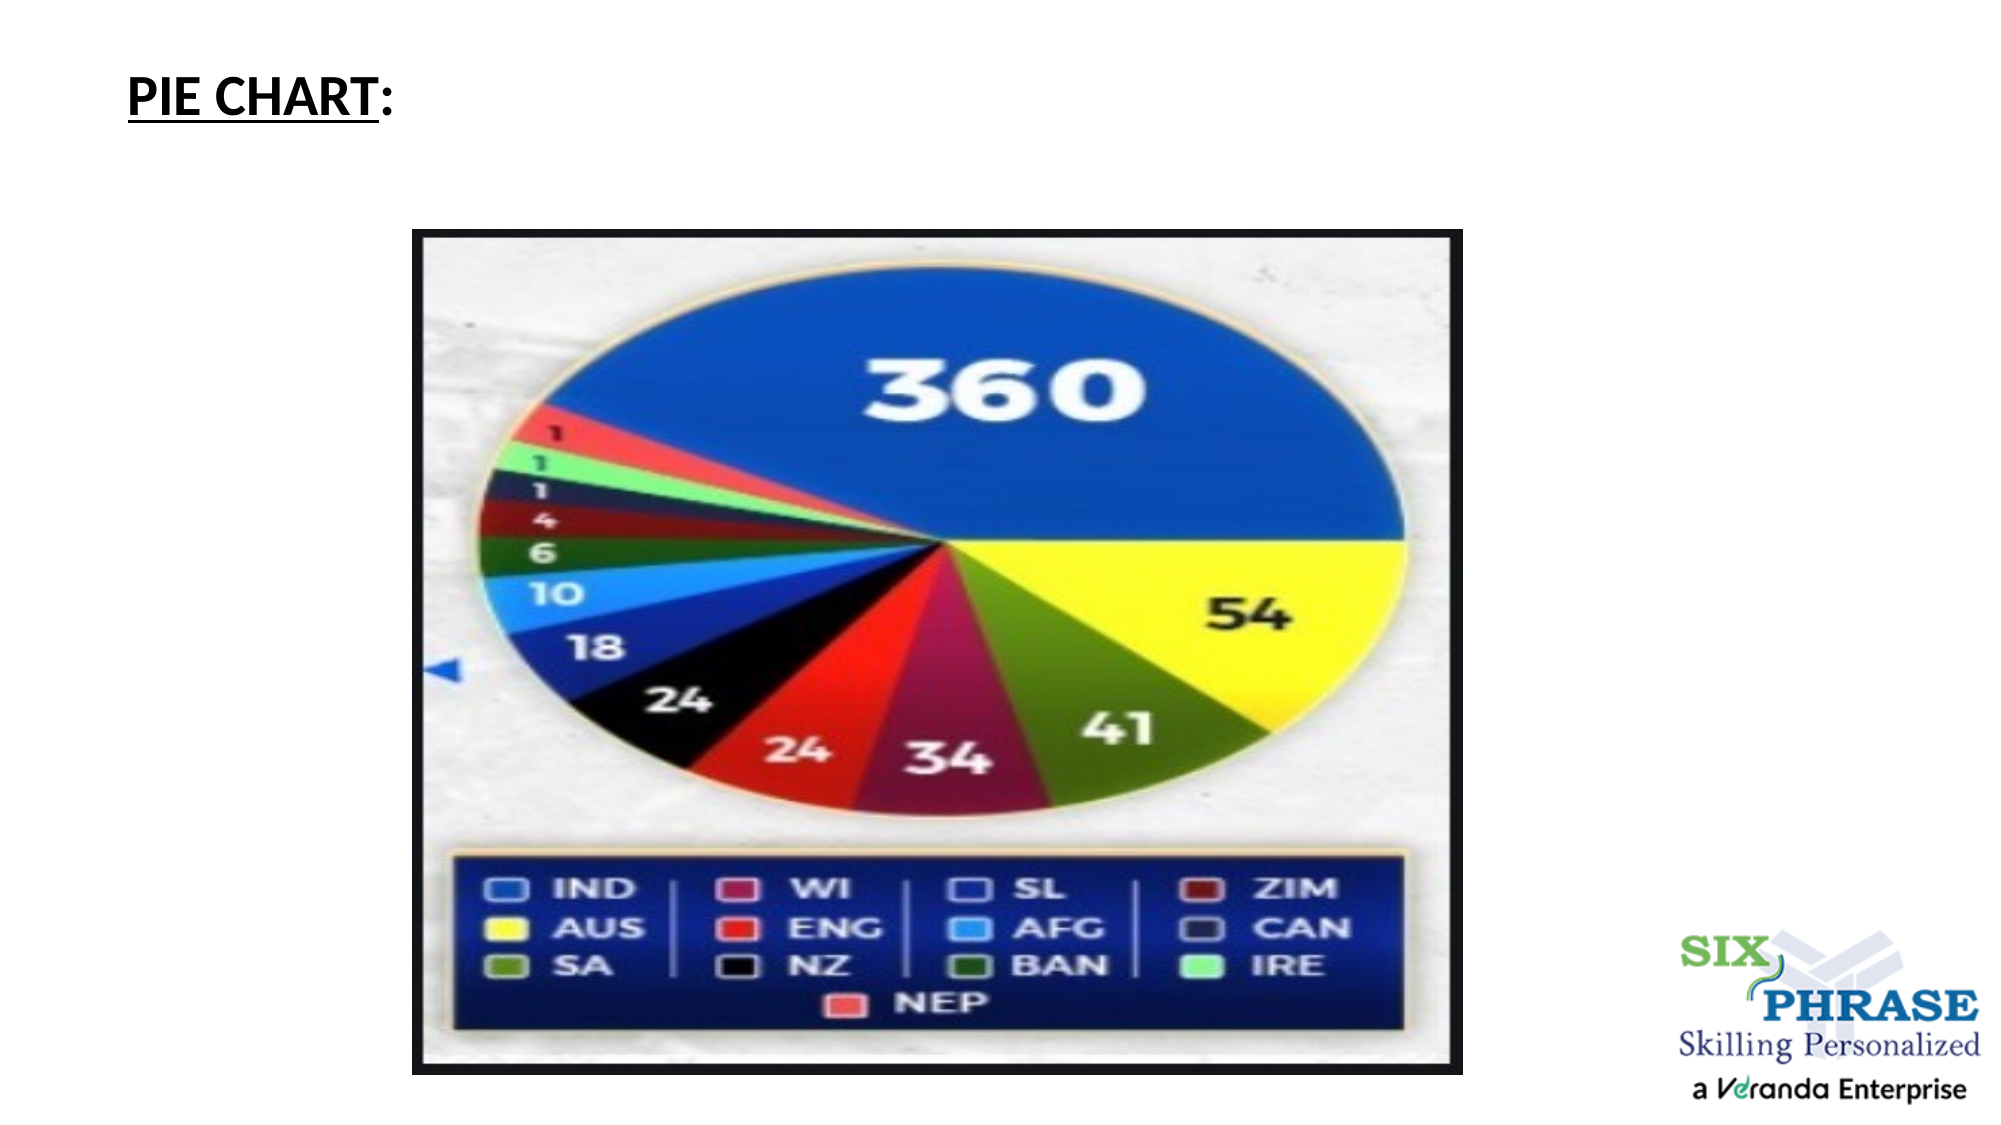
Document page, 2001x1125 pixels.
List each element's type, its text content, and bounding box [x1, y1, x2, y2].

picture [412, 228, 1463, 1076]
text_box PIE CHART: [112, 50, 1895, 135]
picture [1662, 915, 2000, 1116]
